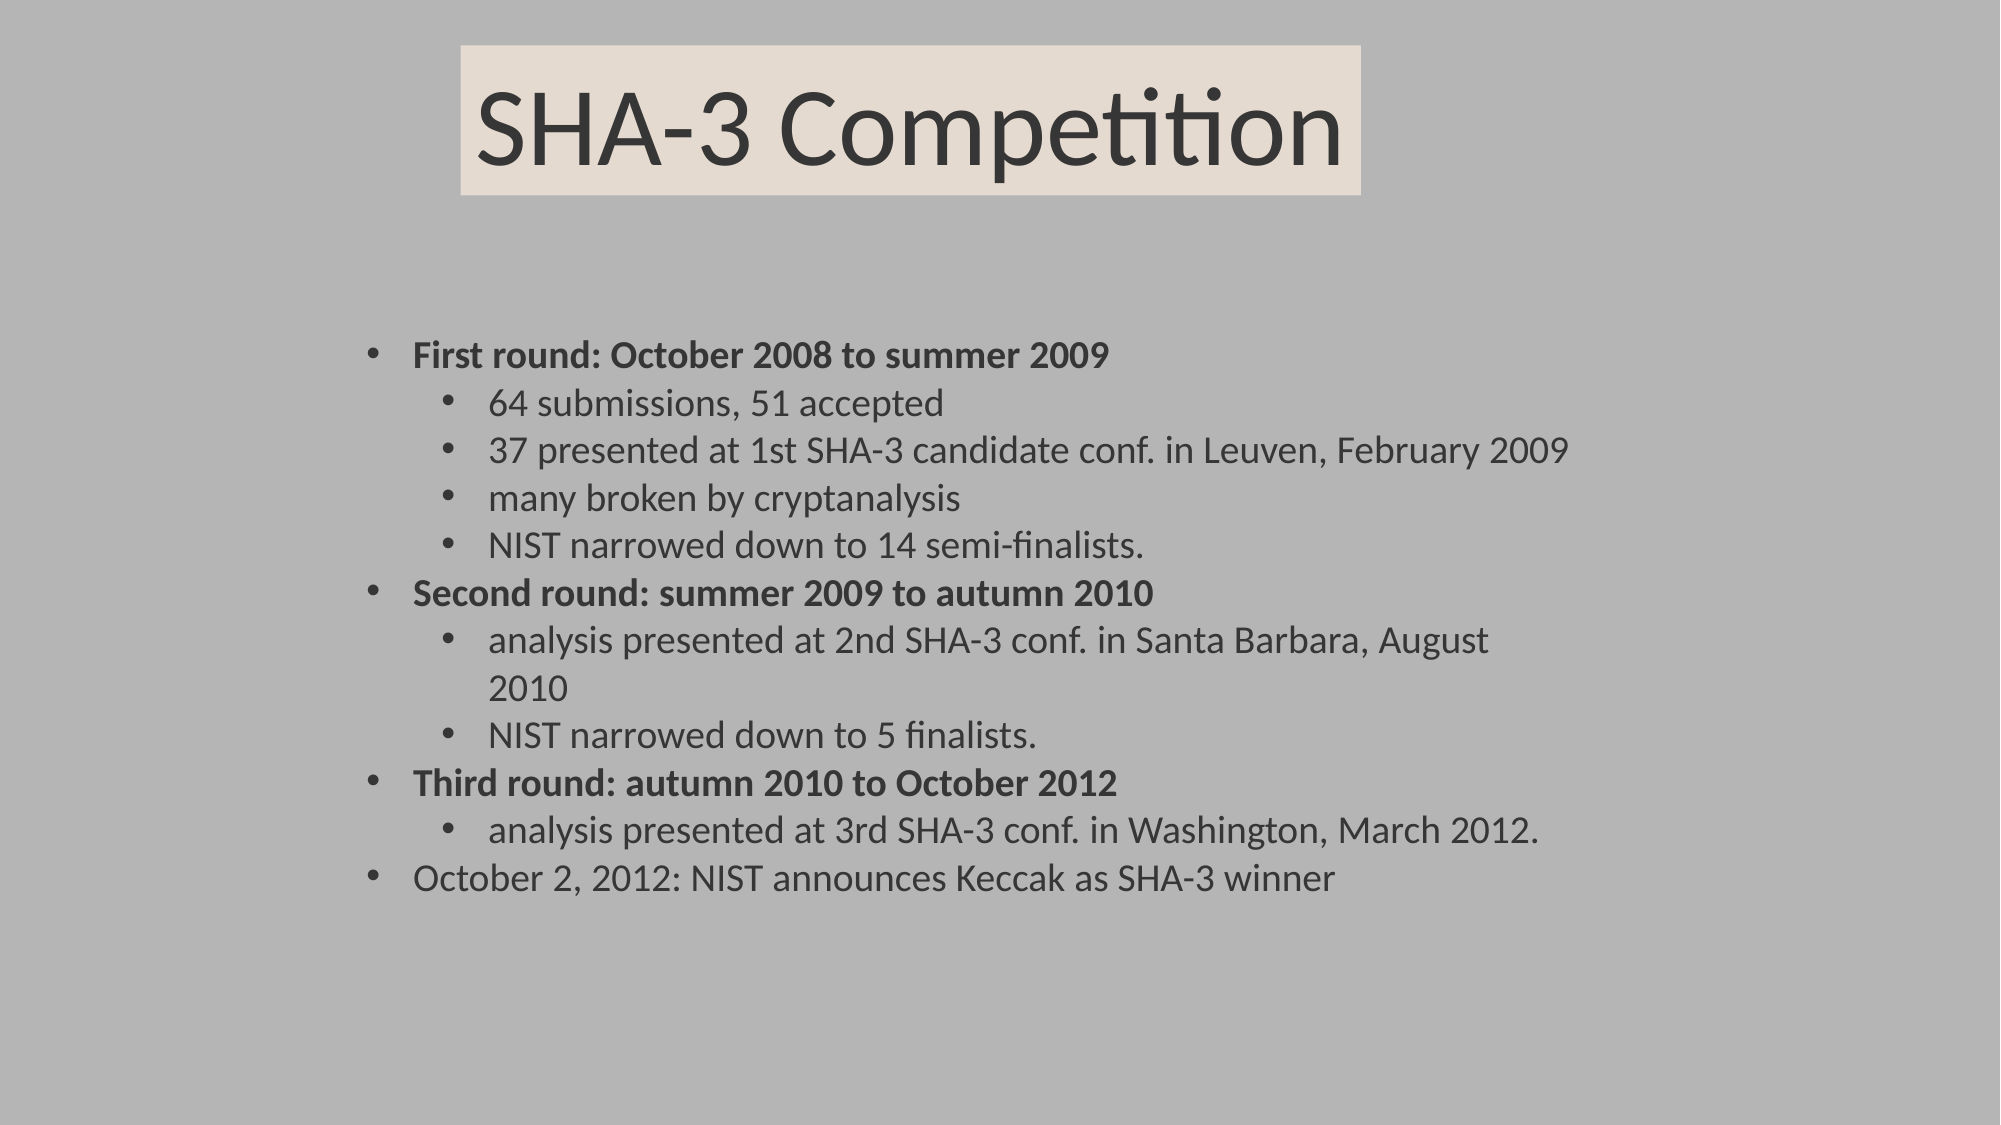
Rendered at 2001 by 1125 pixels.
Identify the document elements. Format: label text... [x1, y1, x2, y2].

text_box First round: October 2008 to summer 2009 64 submissions, 51 accepted 37 presented at 1st SHA-3 candidate conf. in Leuven, February 2009 many broken by cryptanalysis NIST narrowed down to 14 semi-finalists. Second round: summer 2009 to autumn 2010 analysis presented at 2nd SHA-3 conf. in Santa Barbara, August 2010 NIST narrowed down to 5 finalists. Third round: autumn 2010 to October 2012 analysis presented at 3rd SHA-3 conf. in Washington, March 2012. October 2, 2012: NIST announces Keccak as SHA-3 winner [351, 321, 1586, 907]
text_box SHA-3 Competition [460, 45, 1361, 196]
